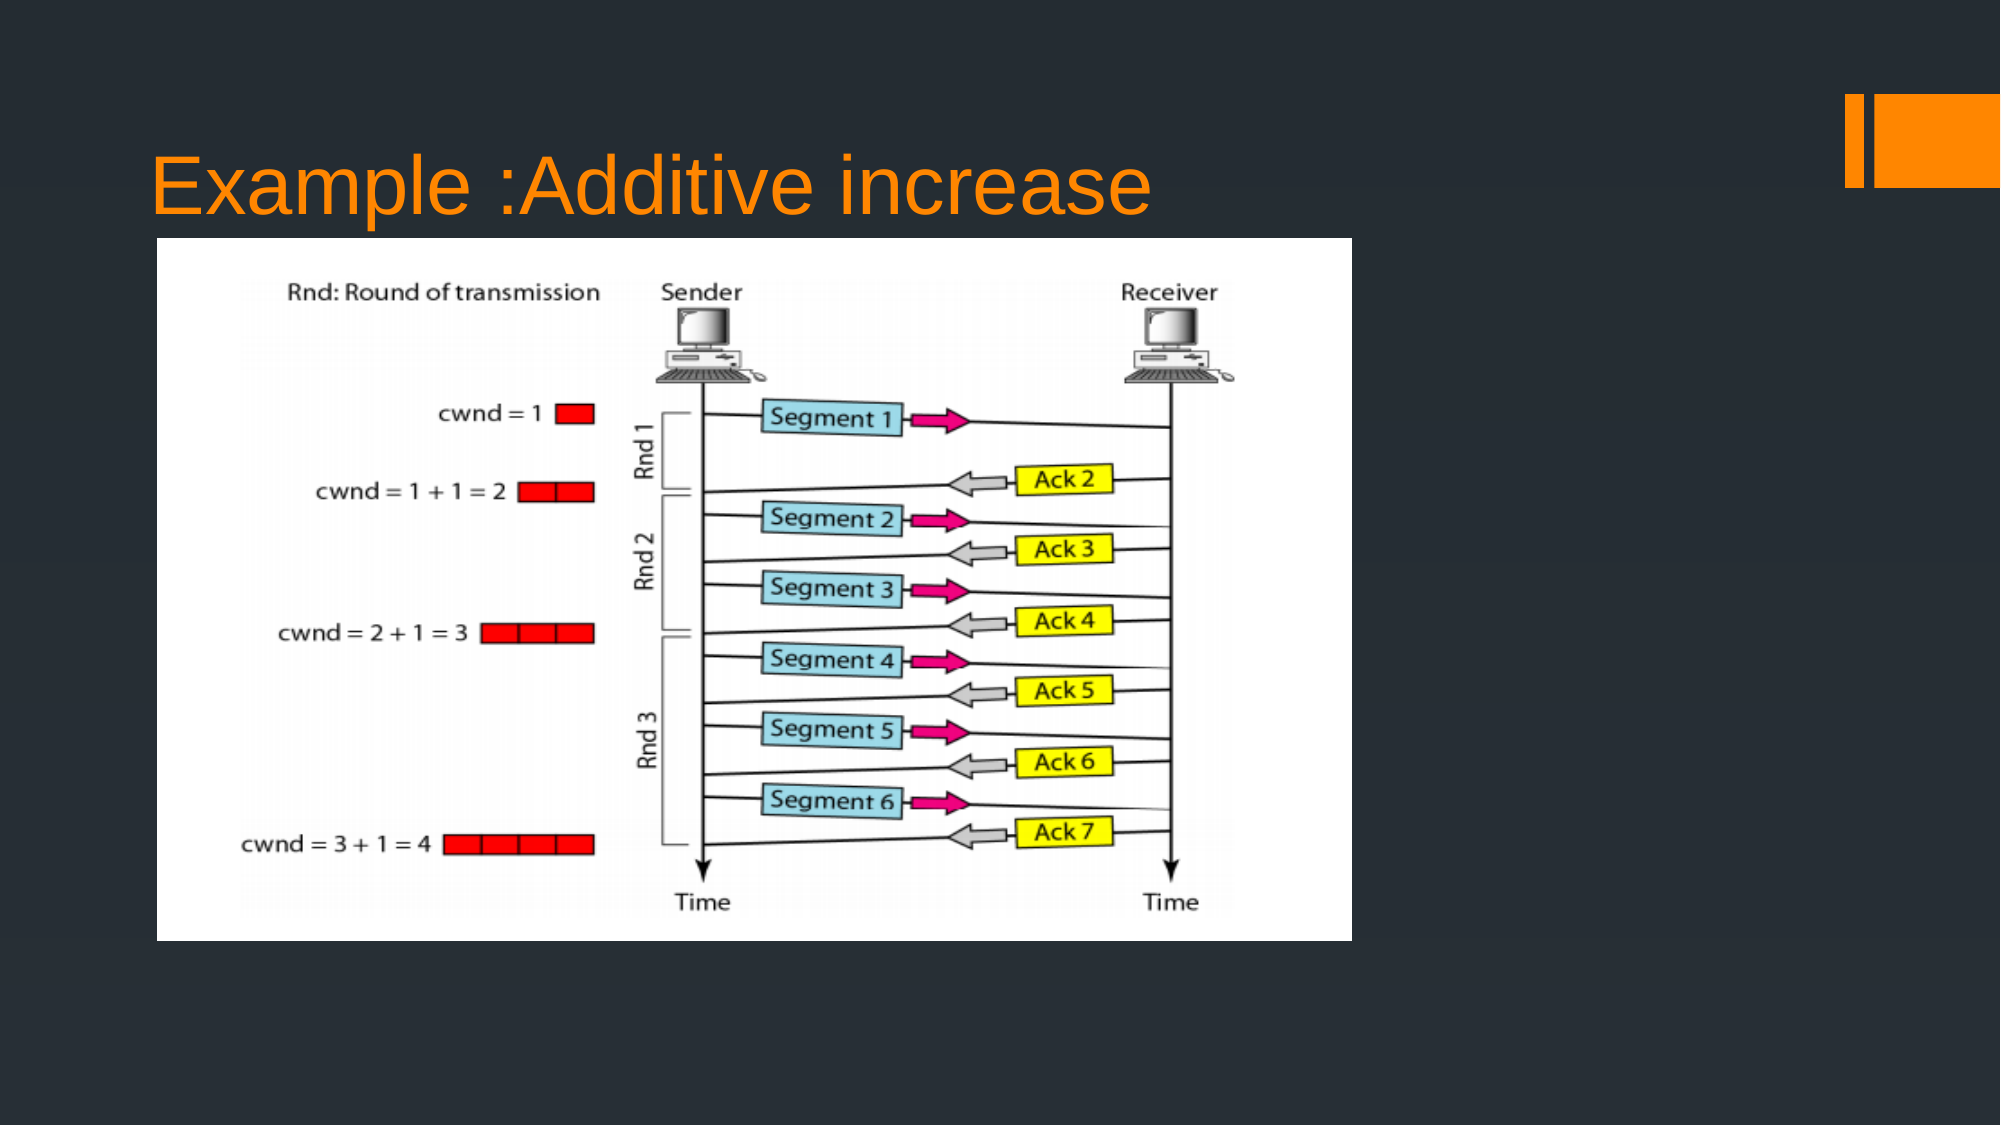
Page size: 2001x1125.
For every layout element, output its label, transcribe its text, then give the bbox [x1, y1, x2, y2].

title Example :Additive increase [134, 49, 1735, 239]
picture [156, 238, 1353, 941]
